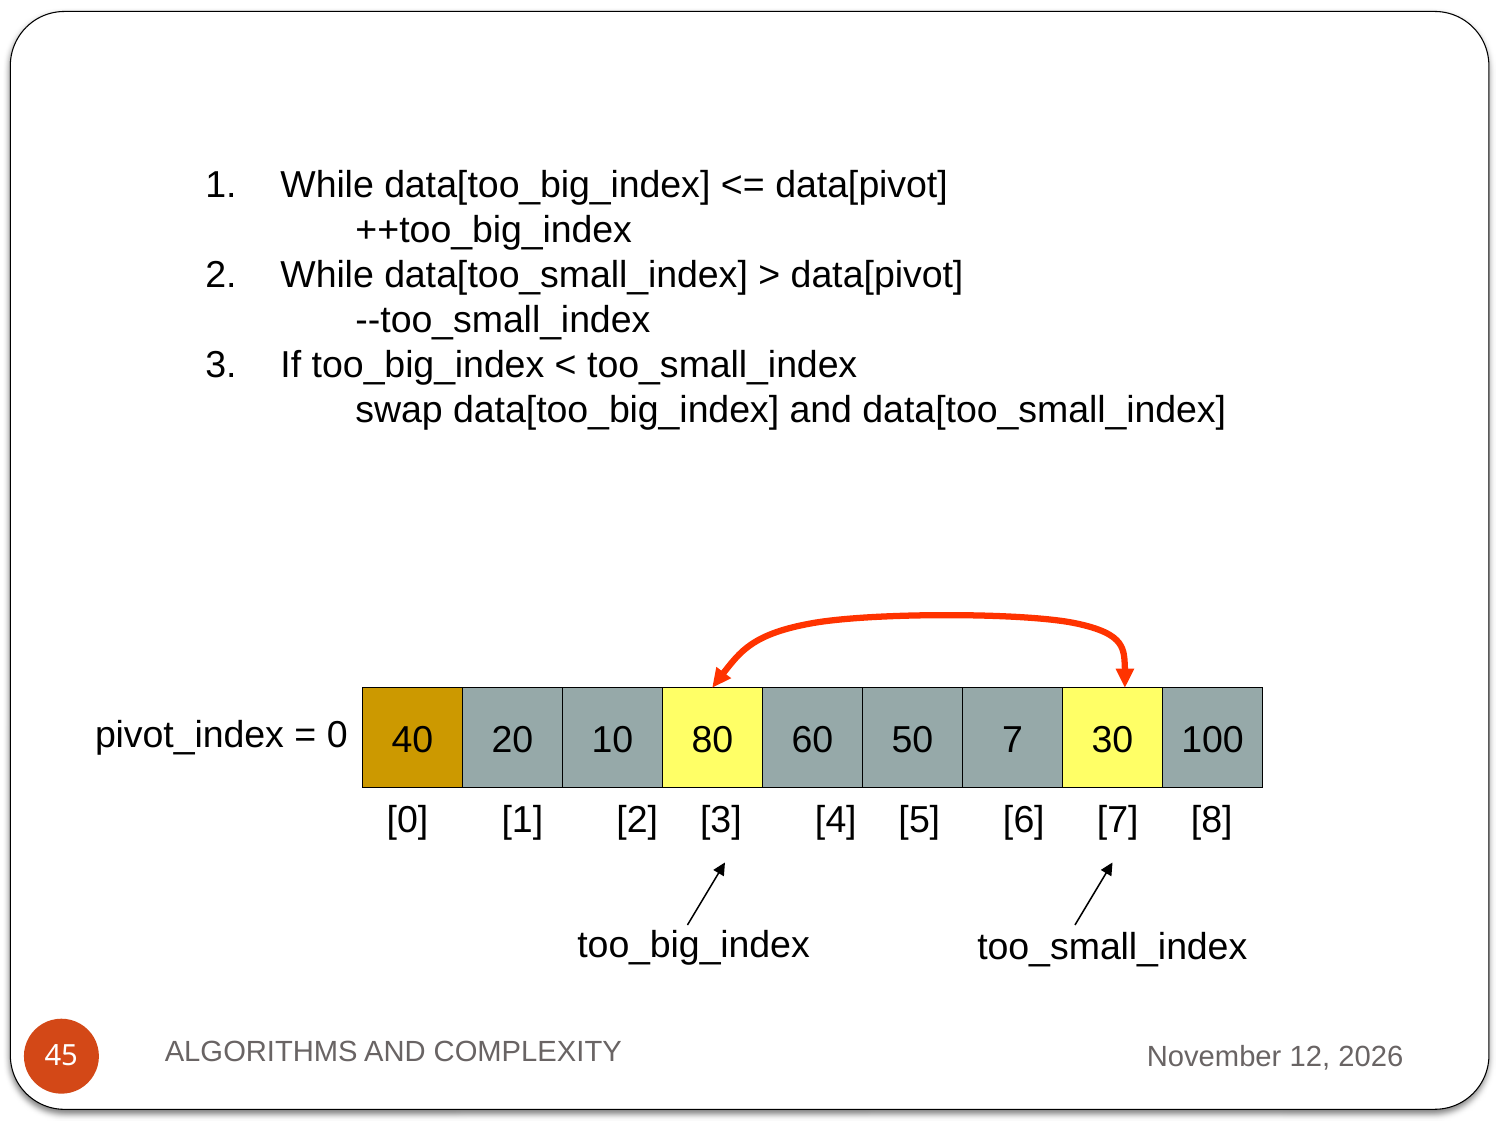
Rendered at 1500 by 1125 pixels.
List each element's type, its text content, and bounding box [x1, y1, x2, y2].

text_box 80 [662, 687, 762, 787]
text_box [712, 615, 1132, 688]
text_box 60 [762, 688, 862, 787]
text_box too_big_index [562, 912, 1038, 973]
slide_number 45 [23, 1018, 99, 1094]
text_box 100 [1162, 687, 1263, 788]
text_box 50 [862, 688, 962, 787]
footer ALGORITHMS AND COMPLEXITY [150, 1012, 800, 1088]
text_box [0] [1] [2] [3] [4] [5] [6] [7] [8] [371, 787, 1250, 848]
text_box While data[too_big_index] <= data[pivot] ++too_big_index While data[too_small_index] > data[pivot] --too_small_index If too_big_index < too_small_index swap data[too_big_index] and data[too_small_index] [190, 152, 1392, 573]
text_box [687, 862, 725, 926]
text_box 30 [1062, 687, 1162, 787]
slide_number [1012, 1015, 1419, 1094]
text_box 7 [962, 688, 1062, 787]
text_box too_small_index [962, 914, 1313, 975]
text_box [1074, 862, 1113, 926]
text_box 20 [462, 687, 562, 787]
text_box pivot_index = 0 [80, 702, 363, 762]
text_box 10 [562, 687, 662, 787]
text_box 40 [362, 687, 462, 788]
